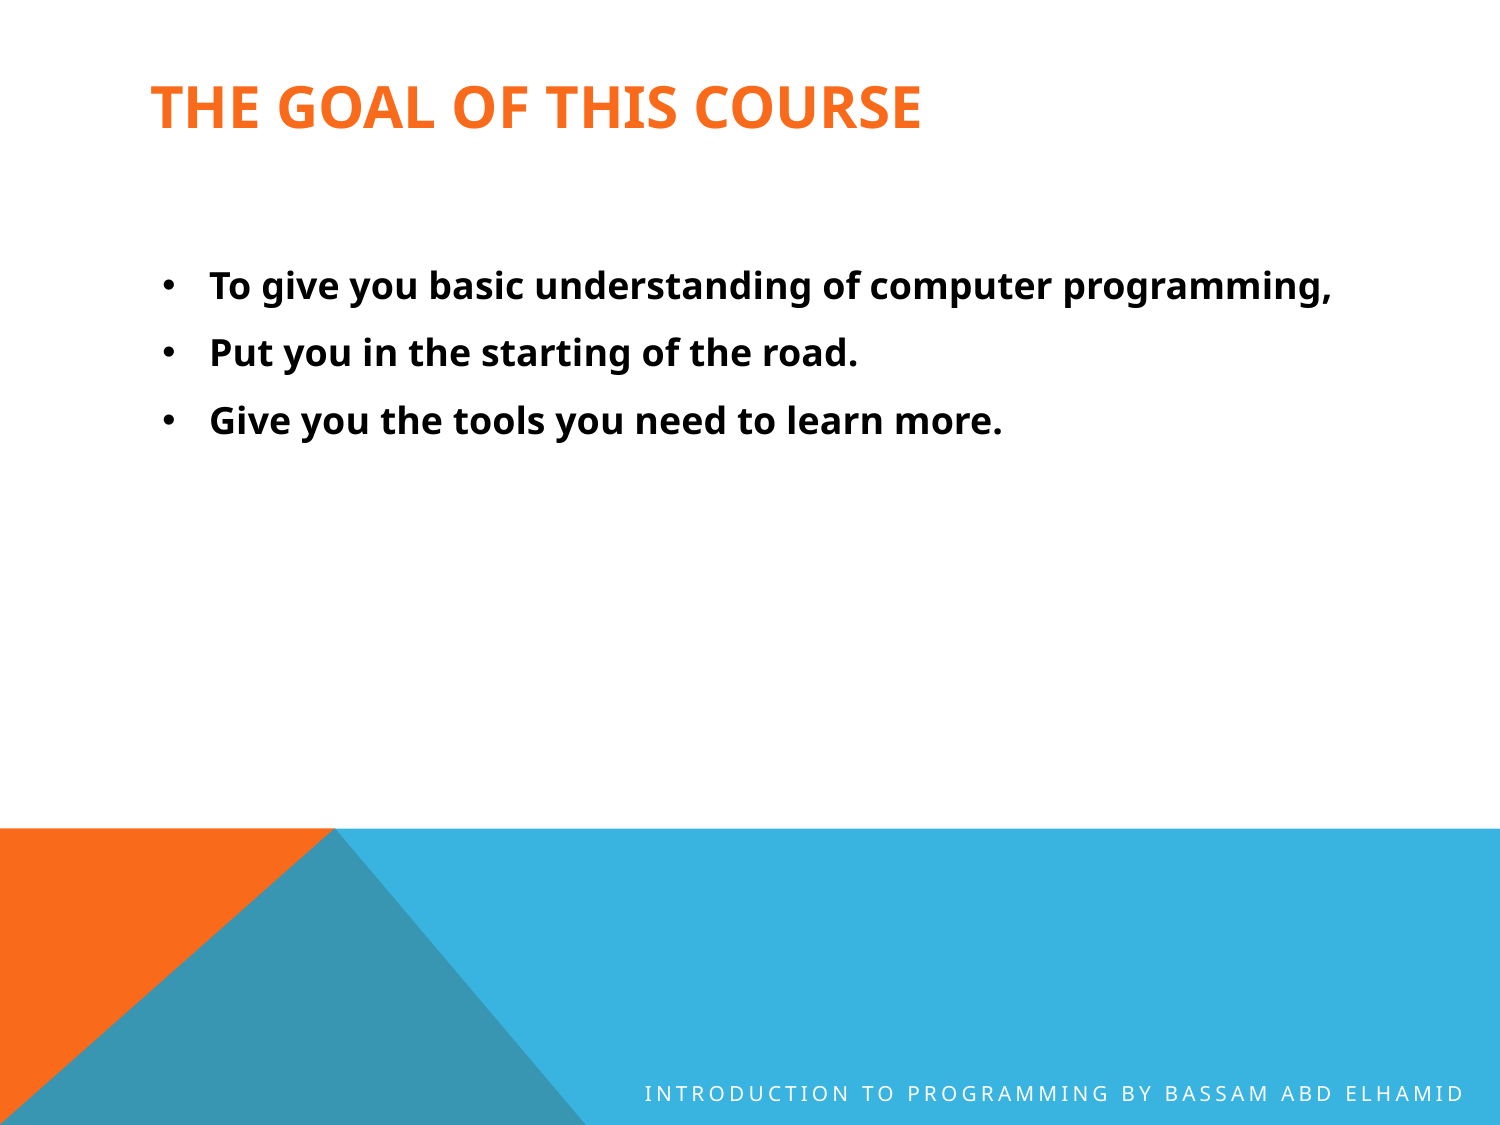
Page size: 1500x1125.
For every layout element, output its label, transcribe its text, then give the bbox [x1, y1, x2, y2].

text_box To give you basic understanding of computer programming, Put you in the starting of the road. Give you the tools you need to learn more. [147, 231, 1365, 449]
title The goal of this course [135, 60, 1369, 150]
footer Introduction to Programming By Bassam Abd Elhamid [608, 1068, 1479, 1120]
